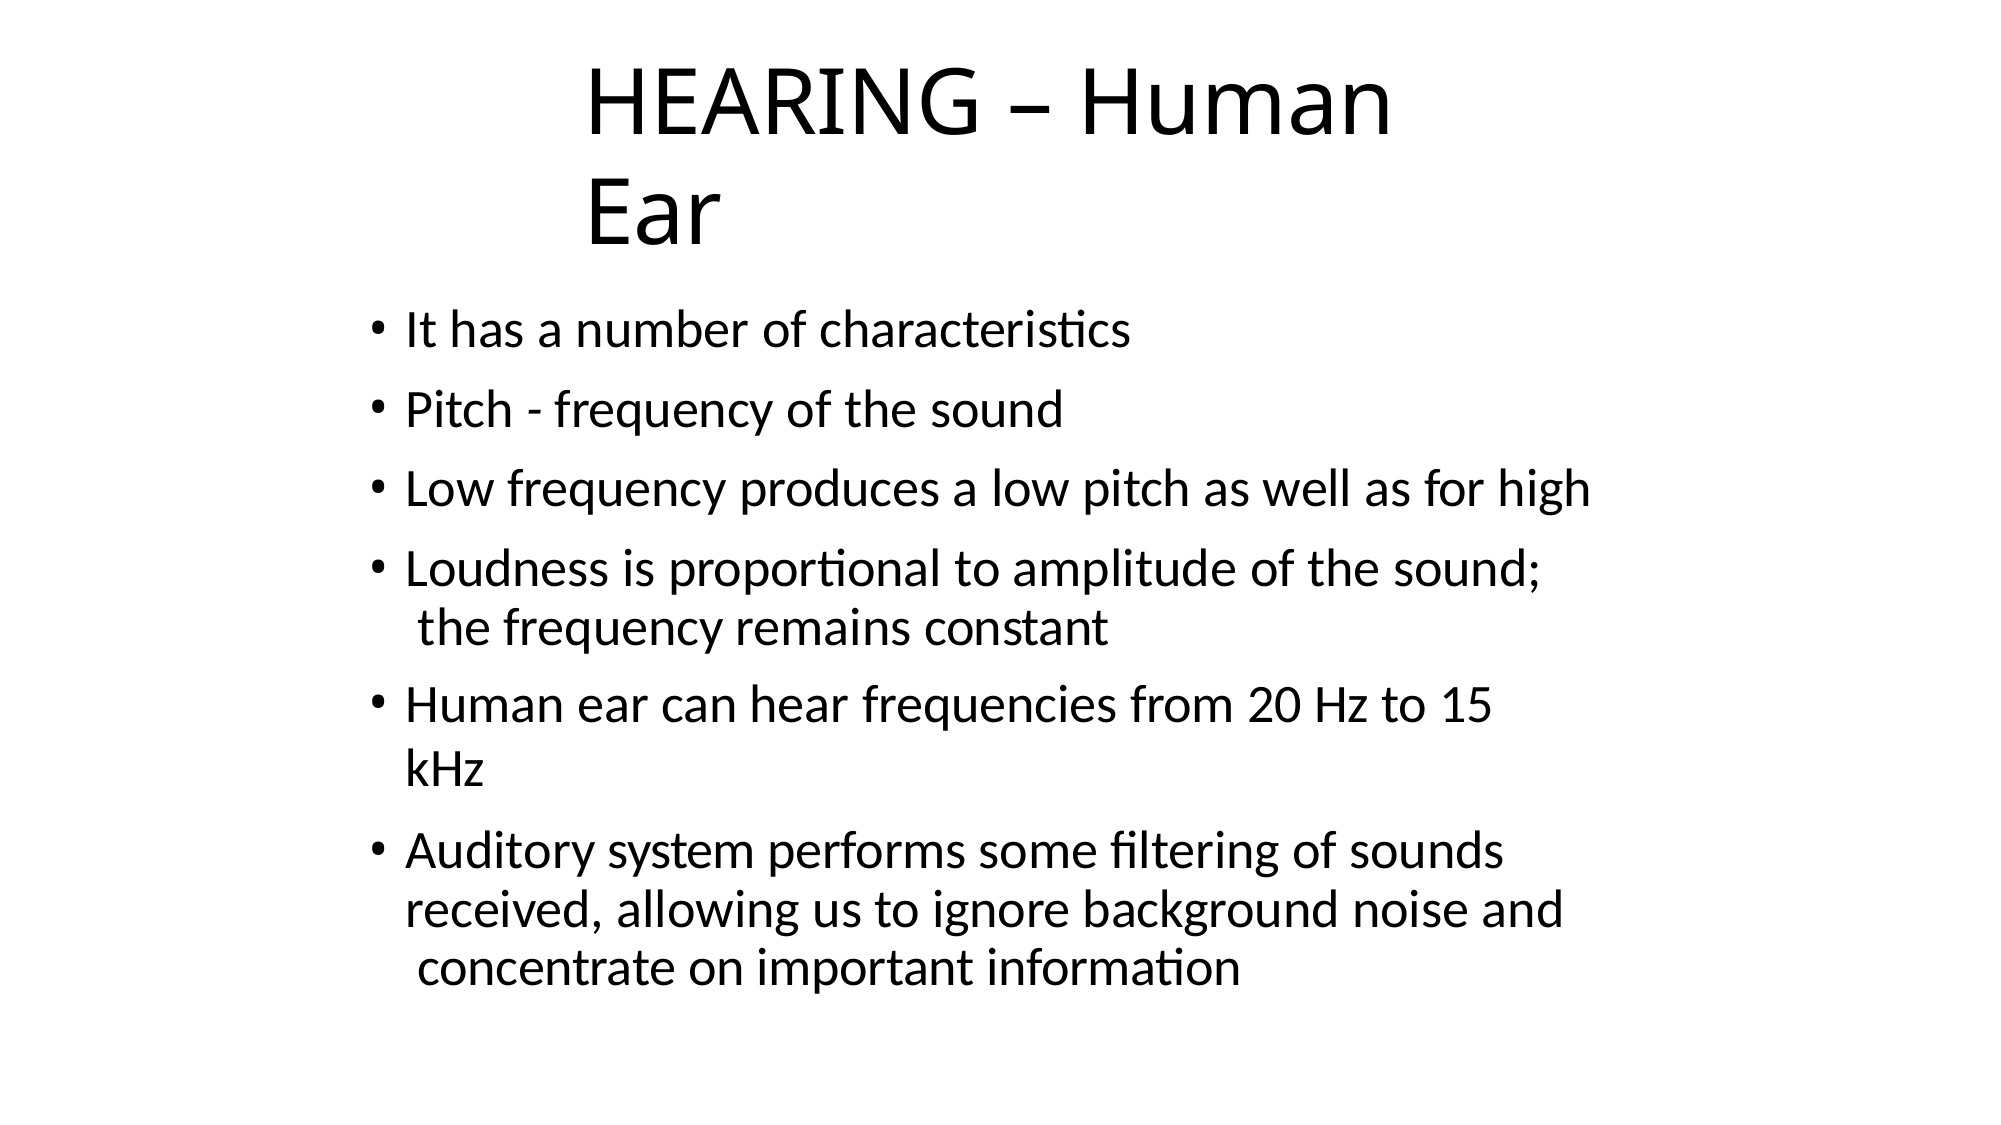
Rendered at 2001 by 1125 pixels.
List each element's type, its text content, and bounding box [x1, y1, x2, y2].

title HEARING – Human Ear [581, 40, 1417, 263]
text_box It has a number of characteristics Pitch - frequency of the sound Low frequency produces a low pitch as well as for high Loudness is proportional to amplitude of the sound; the frequency remains constant Human ear can hear frequencies from 20 Hz to 15 kHz Auditory system performs some filtering of sounds received, allowing us to ignore background noise and concentrate on important information [366, 277, 1593, 997]
